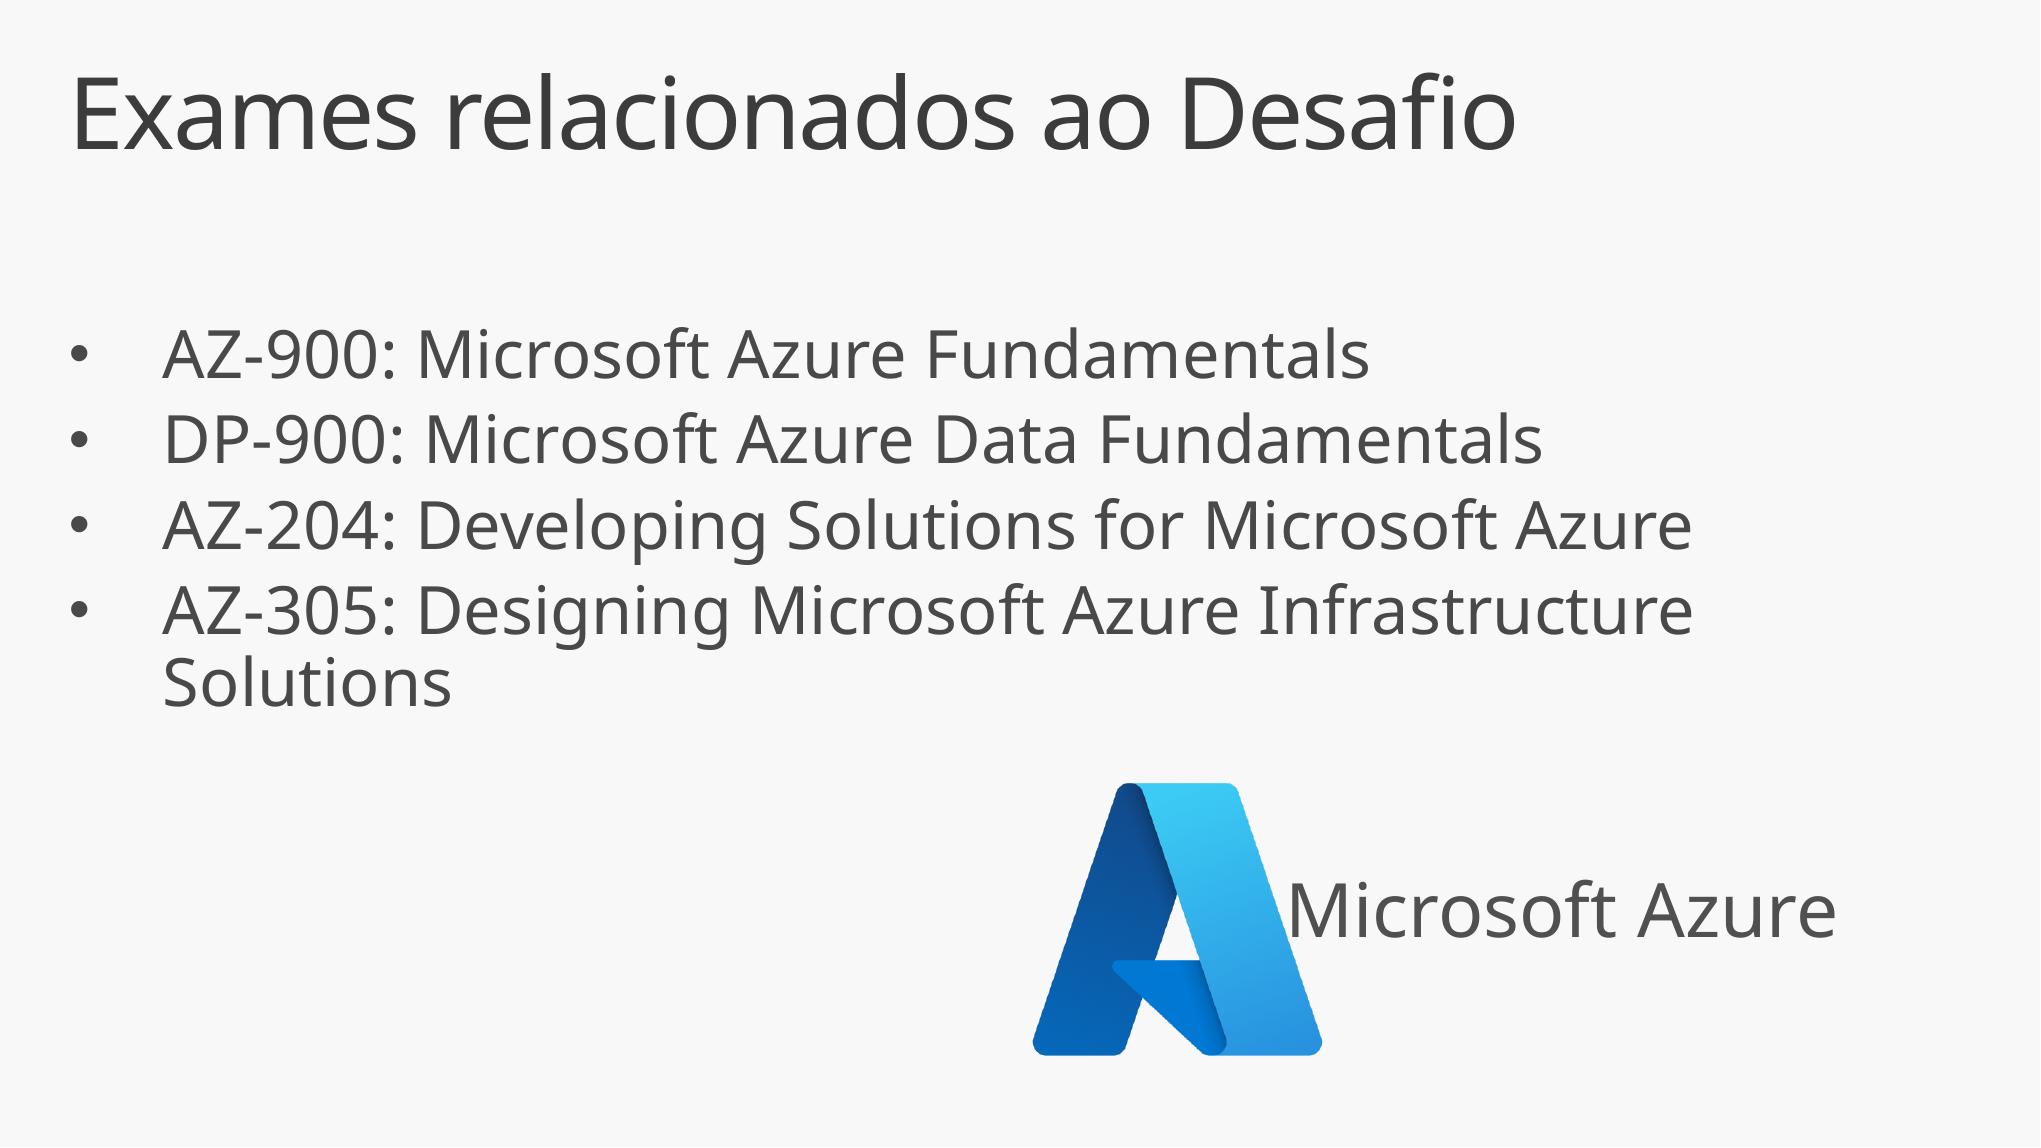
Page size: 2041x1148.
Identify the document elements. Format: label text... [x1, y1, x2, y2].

text_box Microsoft Azure [1360, 855, 1854, 961]
title Exames relacionados ao Desafio [45, 48, 1996, 199]
list AZ-900: Microsoft Azure Fundamentals DP-900: Microsoft Azure Data Fundamentals AZ-204: Developing Solutions for Microsoft Azure AZ-305: Designing Microsoft Azure Infrastructure Solutions [45, 306, 1958, 676]
picture [994, 736, 1360, 1102]
